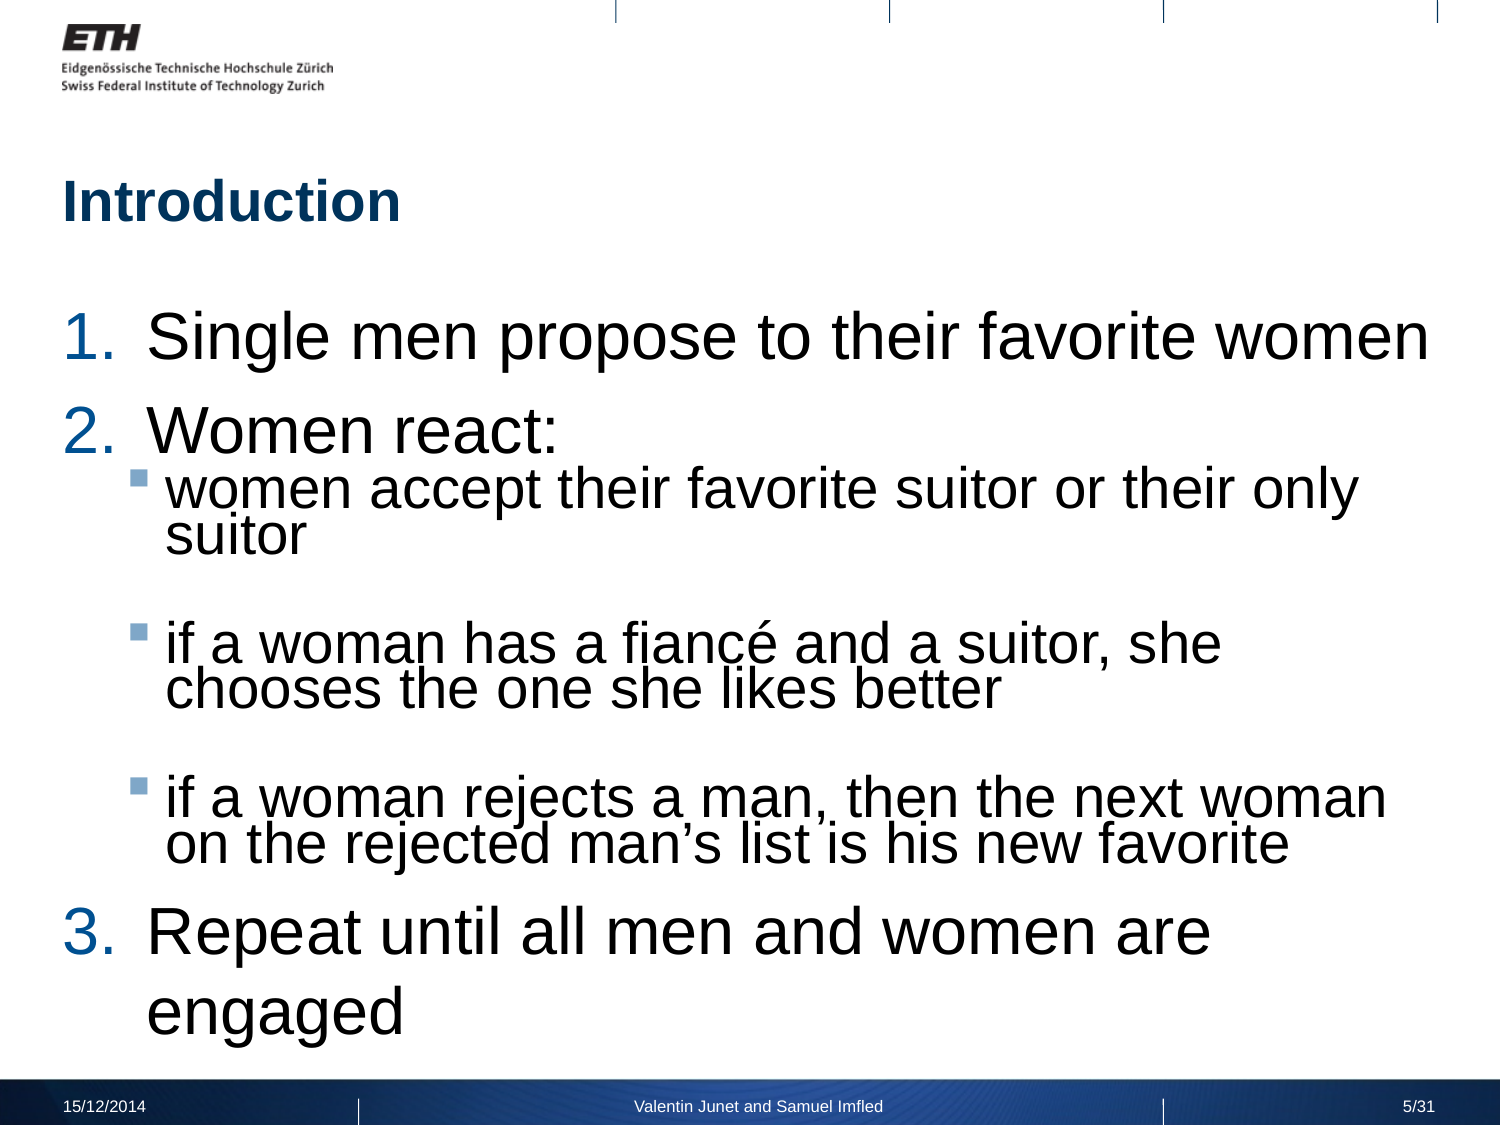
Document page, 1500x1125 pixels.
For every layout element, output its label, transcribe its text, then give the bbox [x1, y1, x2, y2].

picture [0, 1078, 1500, 1125]
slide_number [47, 1088, 347, 1125]
slide_number 5/31 [1181, 1088, 1451, 1125]
footer Valentin Junet and Samuel Imfled [367, 1088, 1151, 1125]
list Single men propose to their favorite women Women react: women accept their favorite suitor or their only suitor if a woman has a fiancé and a suitor, she chooses the one she likes better if a woman rejects a man, then the next woman on the rejected man’s list is his new favorite Repeat until all men and women are engaged [62, 286, 1438, 1055]
title Introduction [62, 156, 1438, 284]
picture [62, 24, 333, 94]
